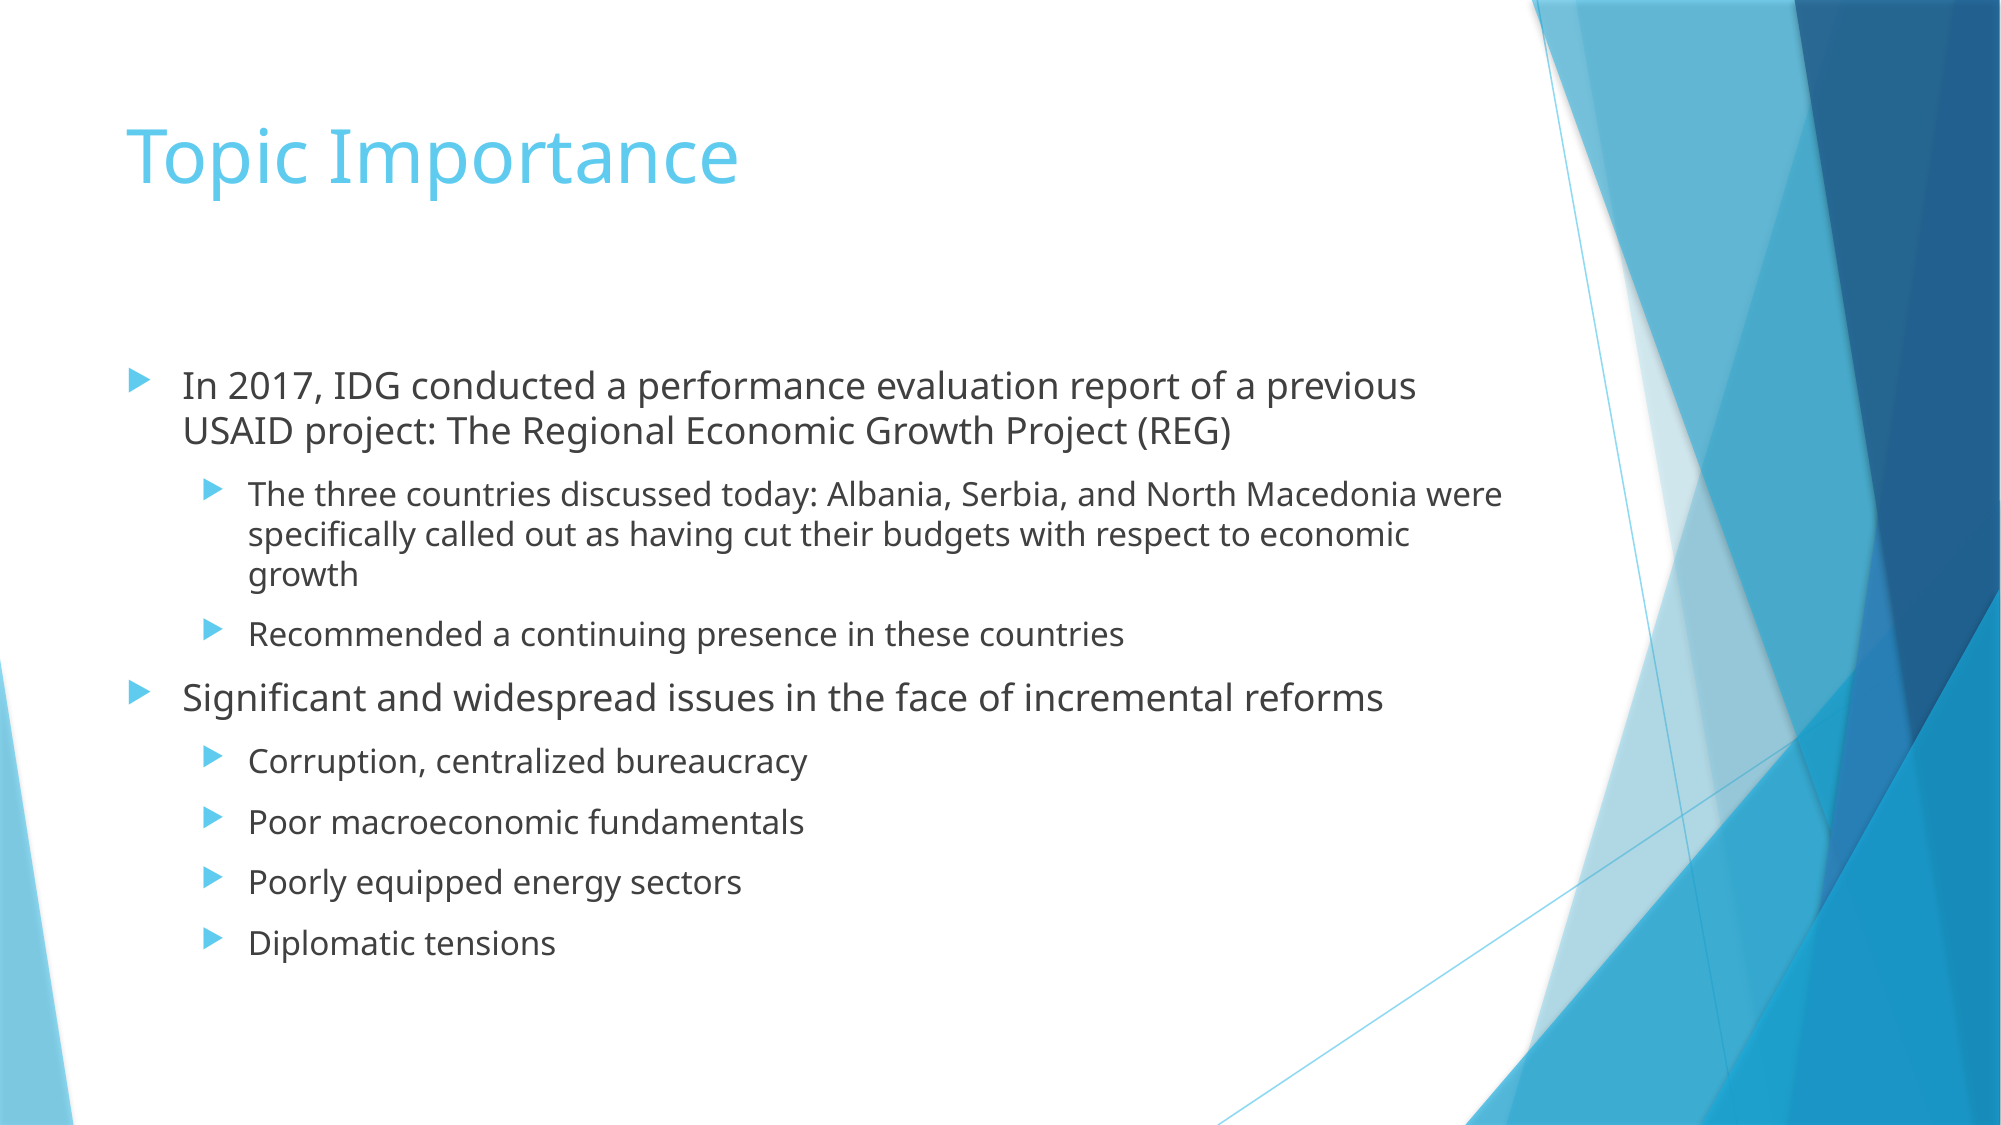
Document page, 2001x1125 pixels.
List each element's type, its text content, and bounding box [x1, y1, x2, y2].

list In 2017, IDG conducted a performance evaluation report of a previous USAID project: The Regional Economic Growth Project (REG) The three countries discussed today: Albania, Serbia, and North Macedonia were specifically called out as having cut their budgets with respect to economic growth Recommended a continuing presence in these countries Significant and widespread issues in the face of incremental reforms Corruption, centralized bureaucracy Poor macroeconomic fundamentals Poorly equipped energy sectors Diplomatic tensions [111, 354, 1522, 992]
title Topic Importance [111, 101, 1522, 319]
